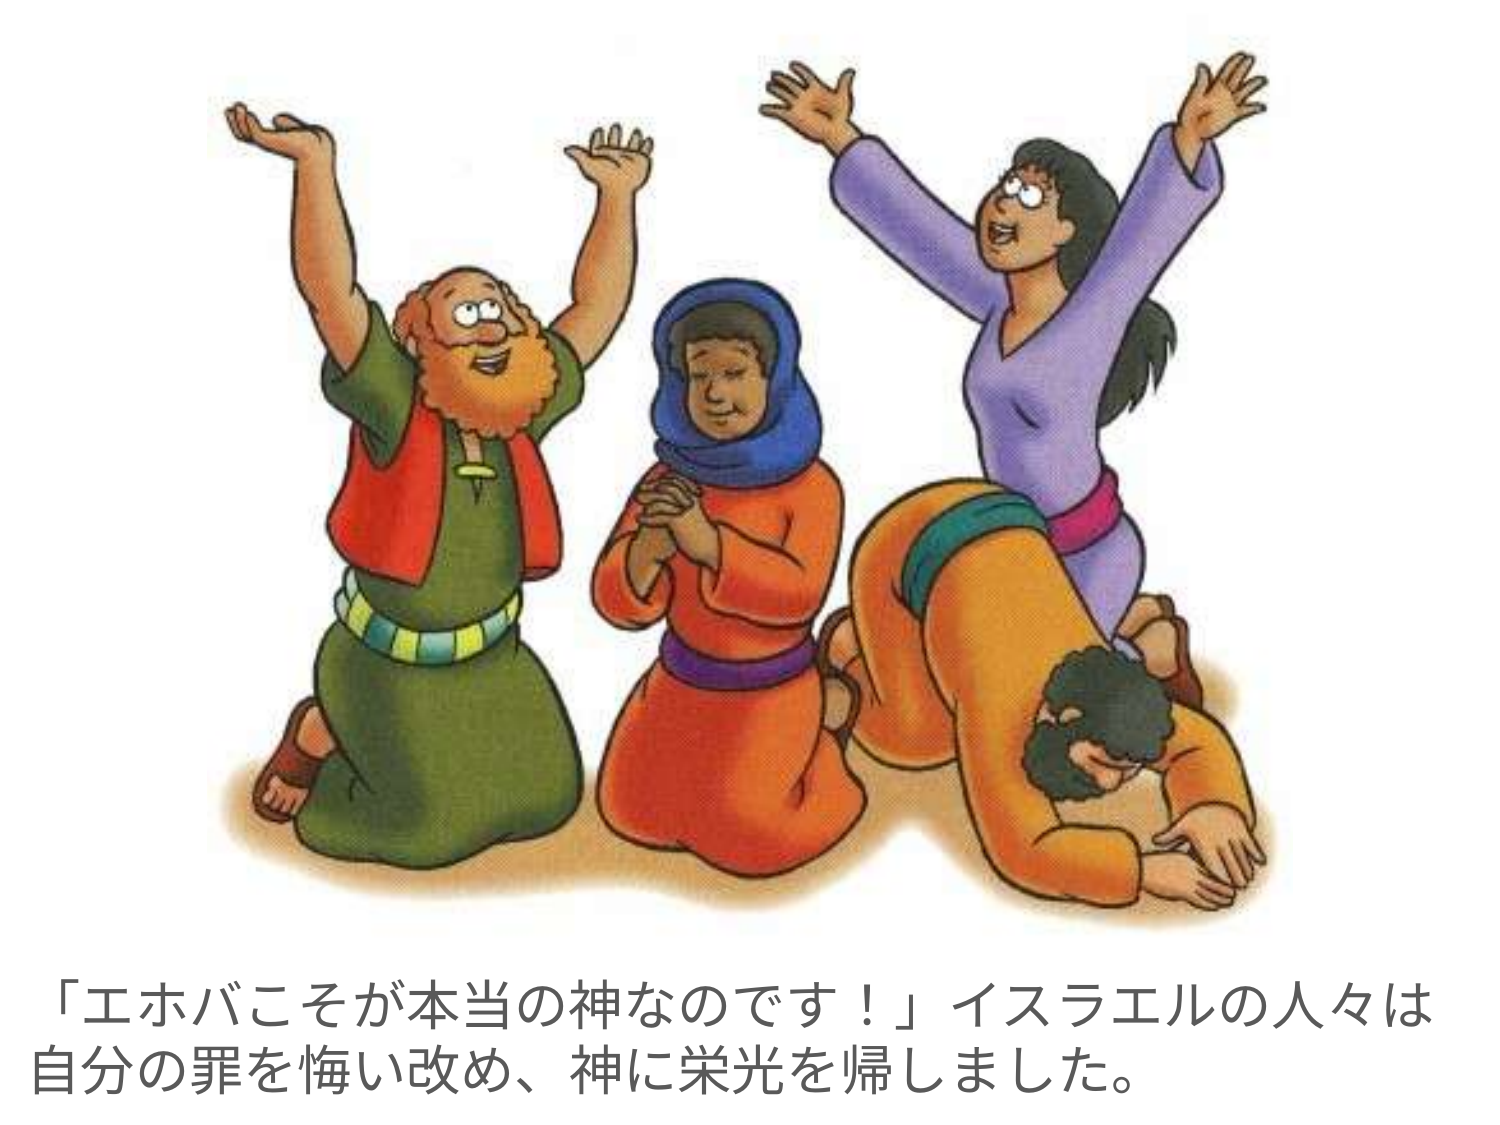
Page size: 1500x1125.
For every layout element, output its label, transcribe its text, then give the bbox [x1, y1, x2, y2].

text_box 「エホバこそが本当の神なのです！」イスラエルの人々は自分の罪を悔い改め、神に栄光を帰しました。 [11, 964, 1498, 1109]
picture [207, 0, 1293, 953]
